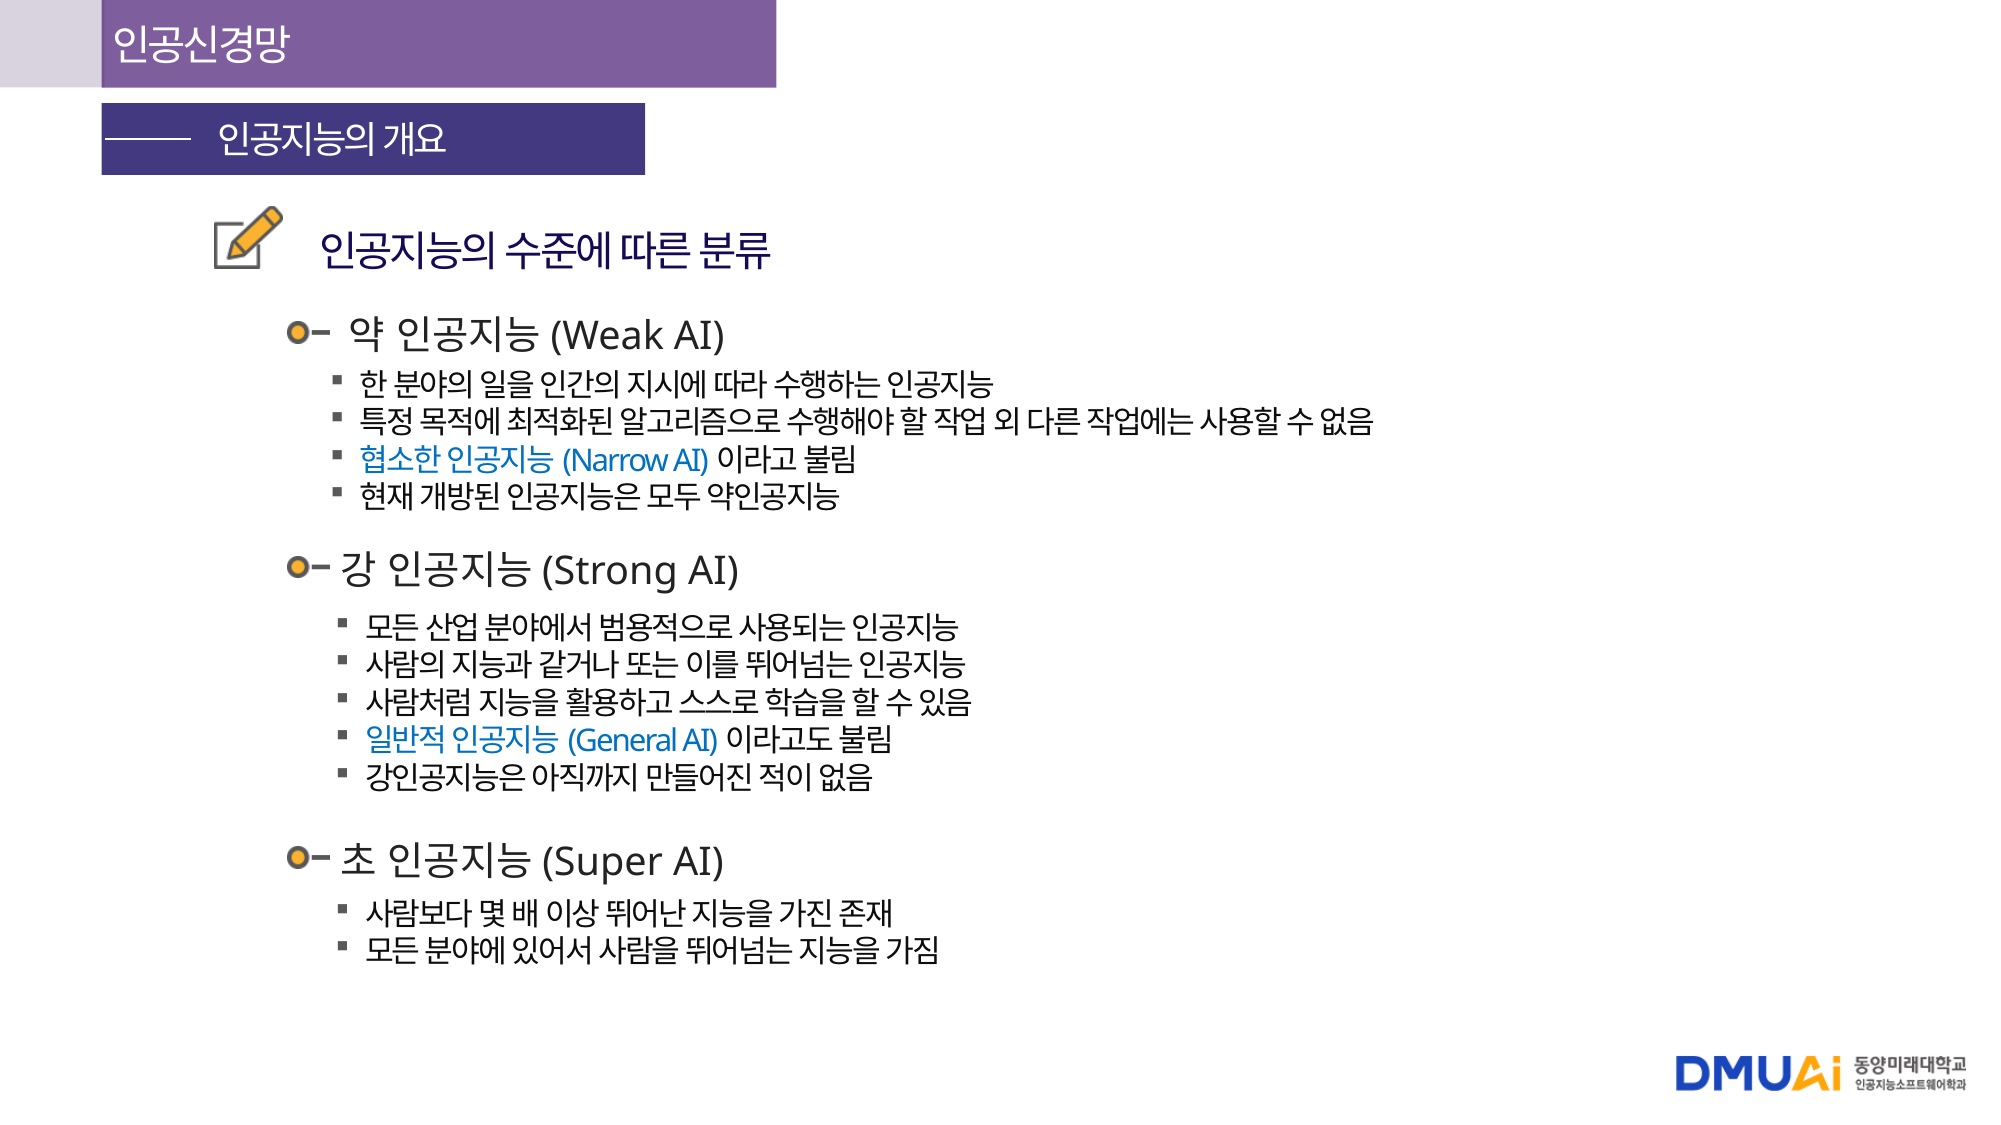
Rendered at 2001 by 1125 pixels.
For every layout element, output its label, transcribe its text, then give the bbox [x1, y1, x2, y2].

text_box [287, 302, 754, 366]
text_box 모든 산업 분야에서 범용적으로 사용되는 인공지능 사람의 지능과 같거나 또는 이를 뛰어넘는 인공지능 사람처럼 지능을 활용하고 스스로 학습을 할 수 있음 일반적 인공지능(General AI)이라고도 불림 강인공지능은 아직까지 만들어진 적이 없음 [320, 600, 1321, 803]
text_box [287, 827, 745, 892]
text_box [213, 205, 813, 283]
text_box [287, 537, 759, 601]
text_box 사람보다 몇 배 이상 뛰어난 지능을 가진 존재 모든 분야에 있어서 사람을 뛰어넘는 지능을 가짐 [320, 886, 1321, 977]
text_box 한 분야의 일을 인간의 지시에 따라 수행하는 인공지능 특정 목적에 최적화된 알고리즘으로 수행해야 할 작업 외 다른 작업에는 사용할 수 없음 협소한 인공지능(Narrow AI)이라고 불림 현재 개방된 인공지능은 모두 약인공지능 [315, 357, 1613, 522]
text_box 인공지능의 개요 [203, 108, 463, 169]
text_box 인공신경망 [97, 11, 716, 77]
picture [1650, 1023, 2000, 1114]
